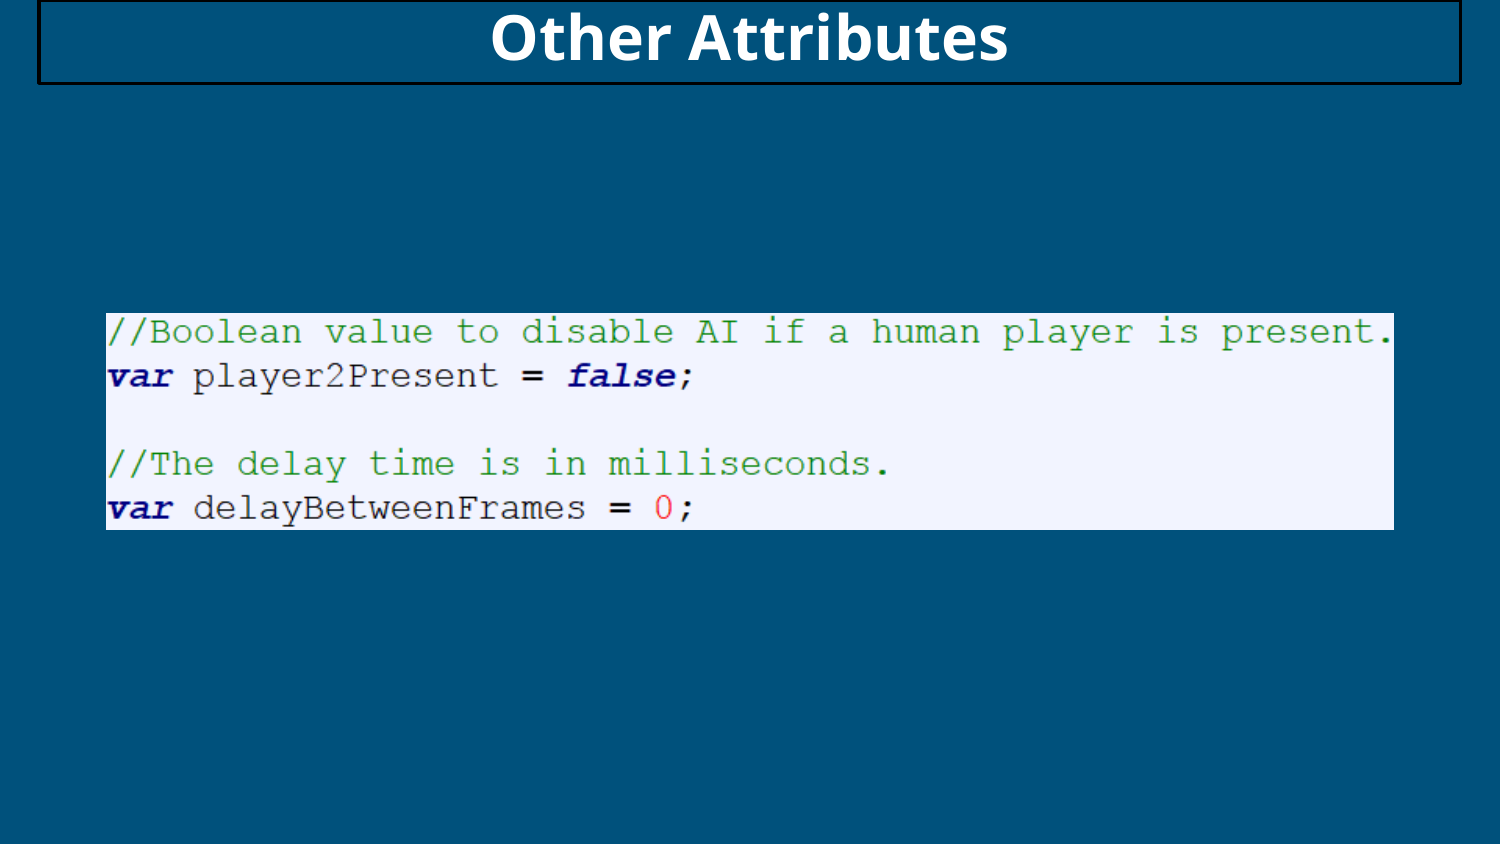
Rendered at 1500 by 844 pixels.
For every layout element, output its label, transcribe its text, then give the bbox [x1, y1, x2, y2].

text_box Other Attributes [38, 0, 1461, 84]
picture [107, 314, 1393, 529]
